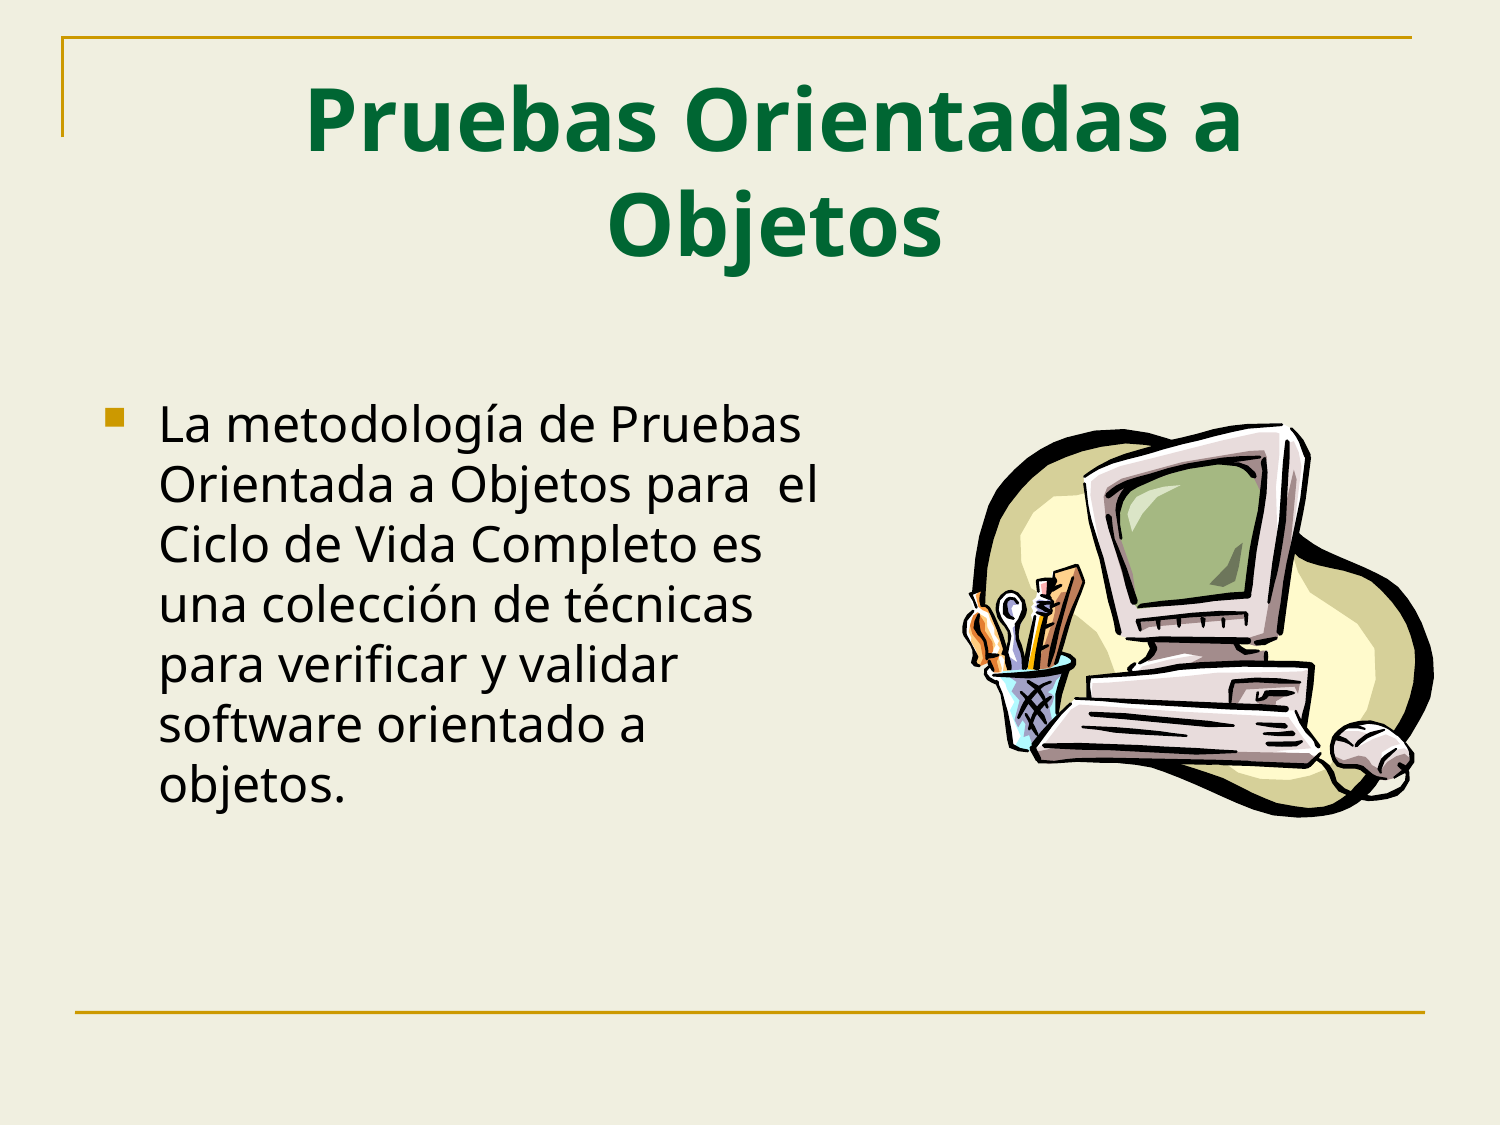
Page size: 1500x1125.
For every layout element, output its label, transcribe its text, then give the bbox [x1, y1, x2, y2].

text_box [962, 420, 1438, 822]
list La metodología de Pruebas Orientada a Objetos para el Ciclo de Vida Completo es una colección de técnicas para verificar y validar software orientado a objetos. [87, 282, 857, 1071]
title Pruebas Orientadas a Objetos [137, 55, 1413, 212]
